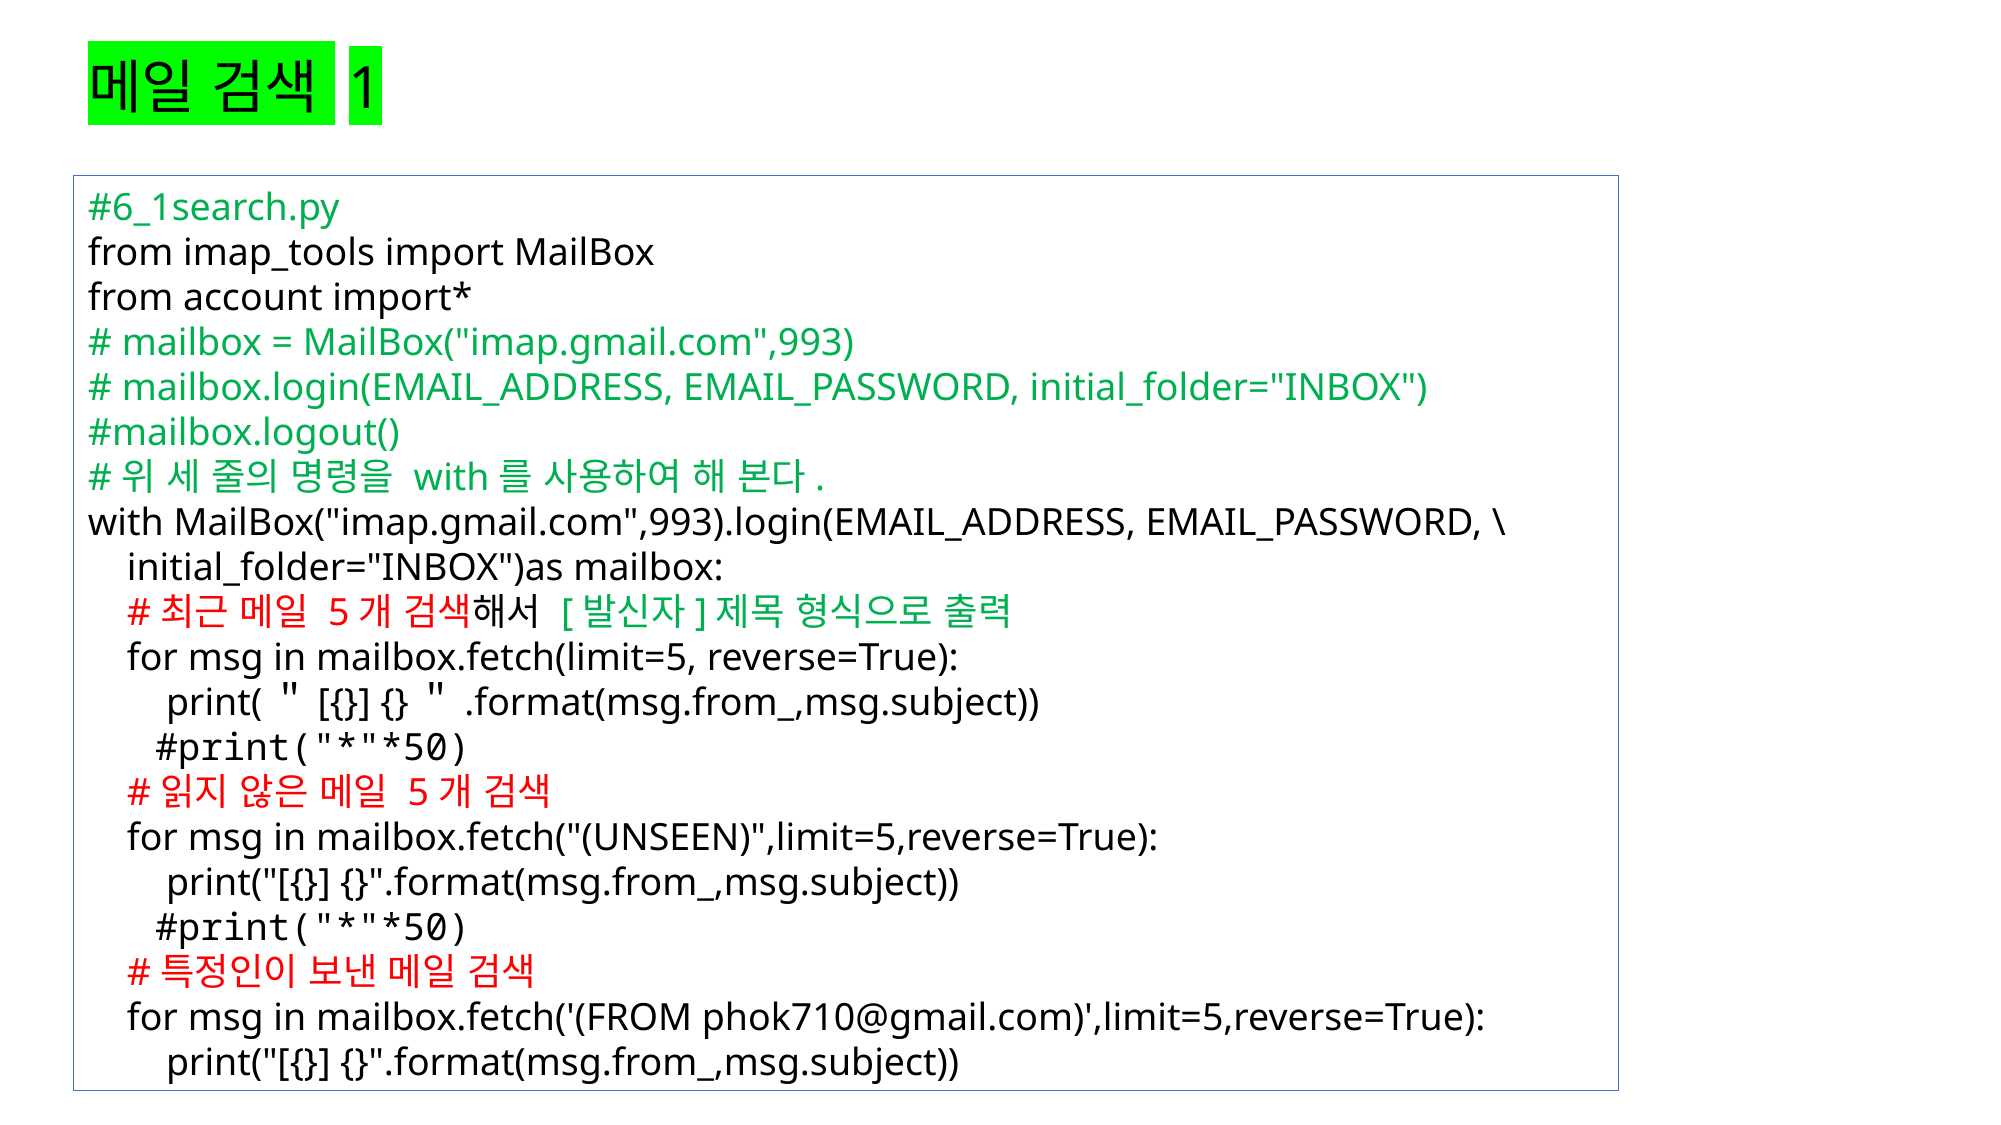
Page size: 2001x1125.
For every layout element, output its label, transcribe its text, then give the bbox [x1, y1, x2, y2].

text_box 메일 검색 1 [73, 35, 797, 129]
text_box #6_1search.py from imap_tools import MailBox from account import* # mailbox = MailBox("imap.gmail.com",993) # mailbox.login(EMAIL_ADDRESS, EMAIL_PASSWORD, initial_folder="INBOX") #mailbox.logout() #위 세 줄의 명령을 with를 사용하여 해 본다. with MailBox("imap.gmail.com",993).login(EMAIL_ADDRESS, EMAIL_PASSWORD, \ initial_folder="INBOX")as mailbox: #최근 메일 5개 검색해서 [발신자]제목 형식으로 출력 for msg in mailbox.fetch(limit=5, reverse=True): print(＂[{}] {}＂.format(msg.from_,msg.subject)) #print("*"*50) #읽지 않은 메일 5개 검색 for msg in mailbox.fetch("(UNSEEN)",limit=5,reverse=True): print("[{}] {}".format(msg.from_,msg.subject)) #print("*"*50) #특정인이 보낸 메일 검색 for msg in mailbox.fetch('(FROM phok710@gmail.com)',limit=5,reverse=True): print("[{}] {}".format(msg.from_,msg.subject)) [73, 175, 1619, 1091]
